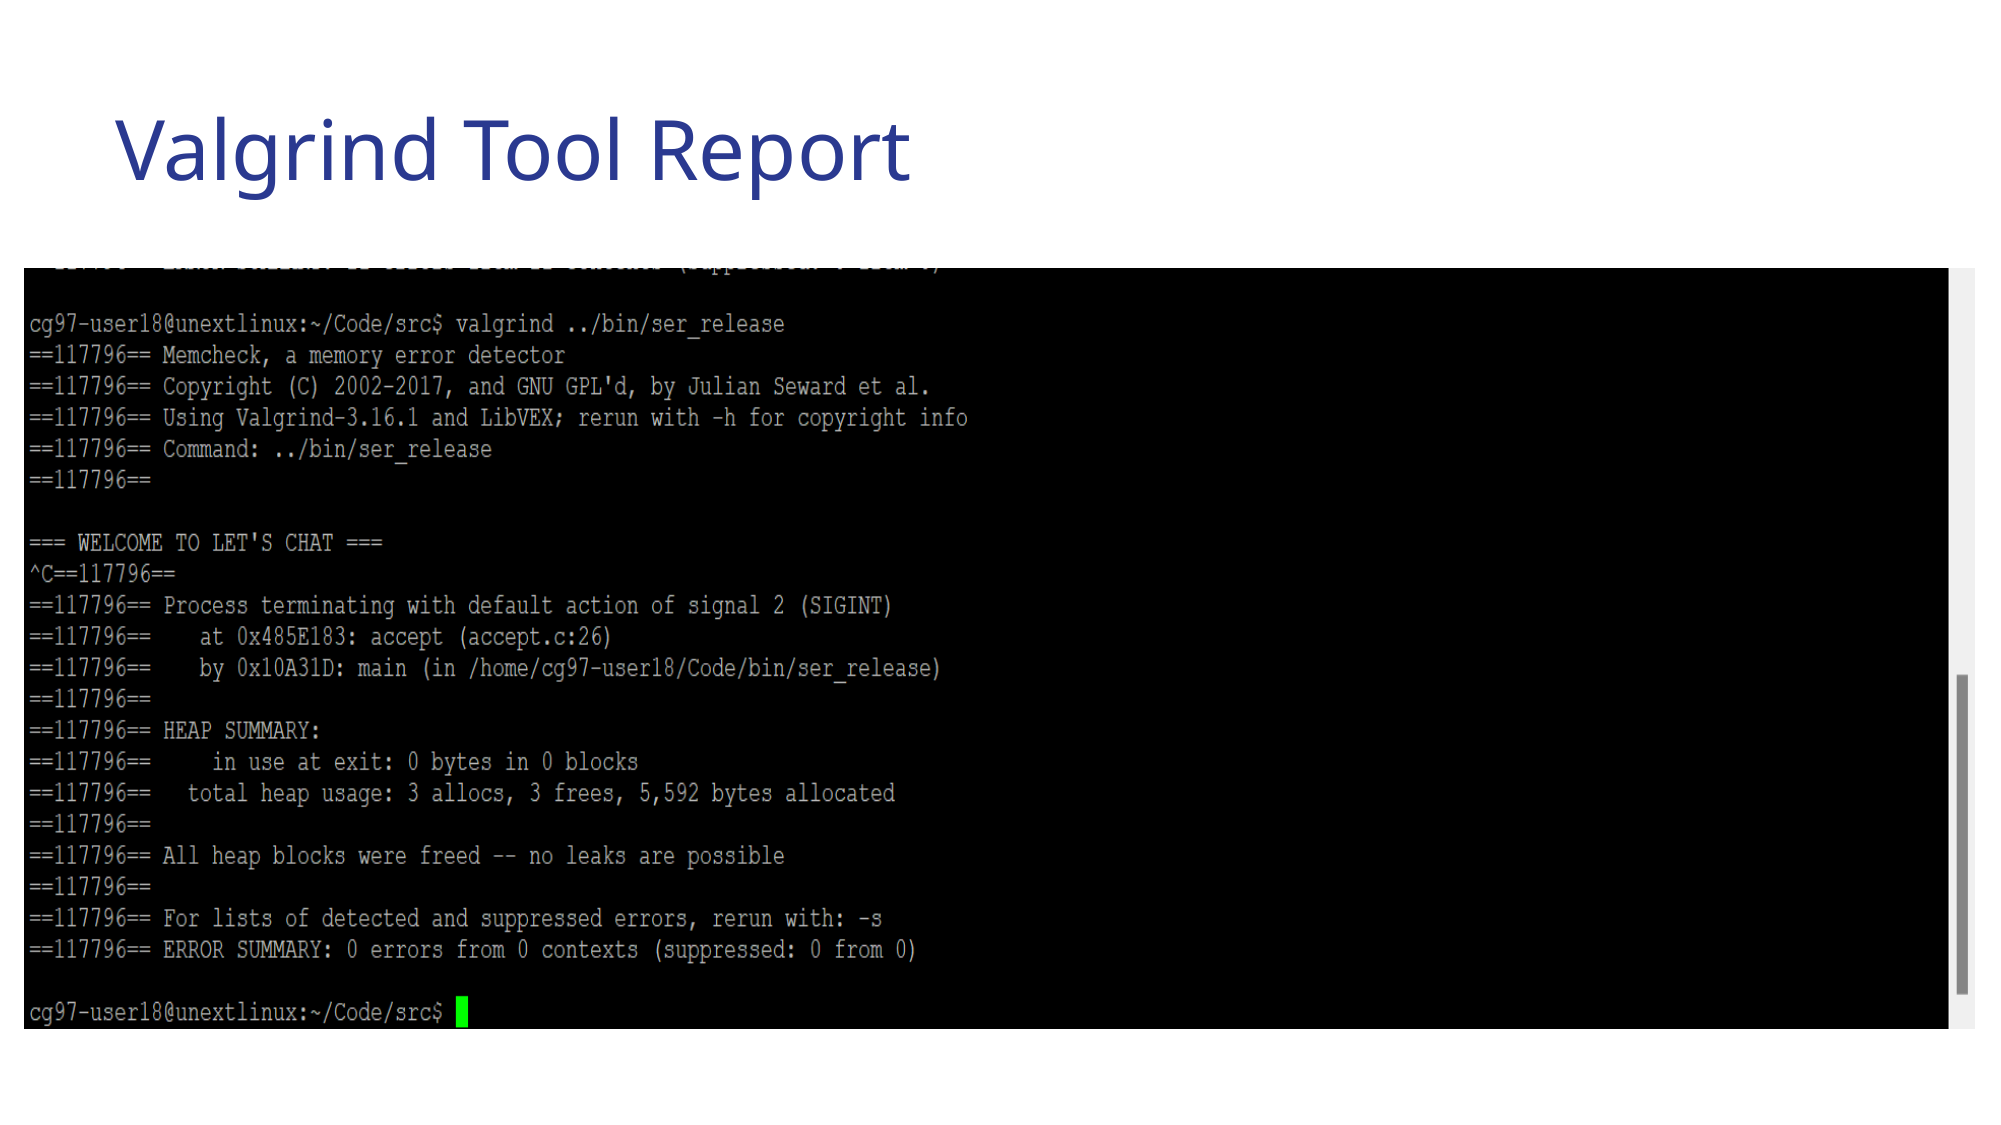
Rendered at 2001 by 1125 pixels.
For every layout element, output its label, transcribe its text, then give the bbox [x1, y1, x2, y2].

title Valgrind Tool Report [100, 69, 1559, 238]
picture [24, 267, 1976, 1029]
